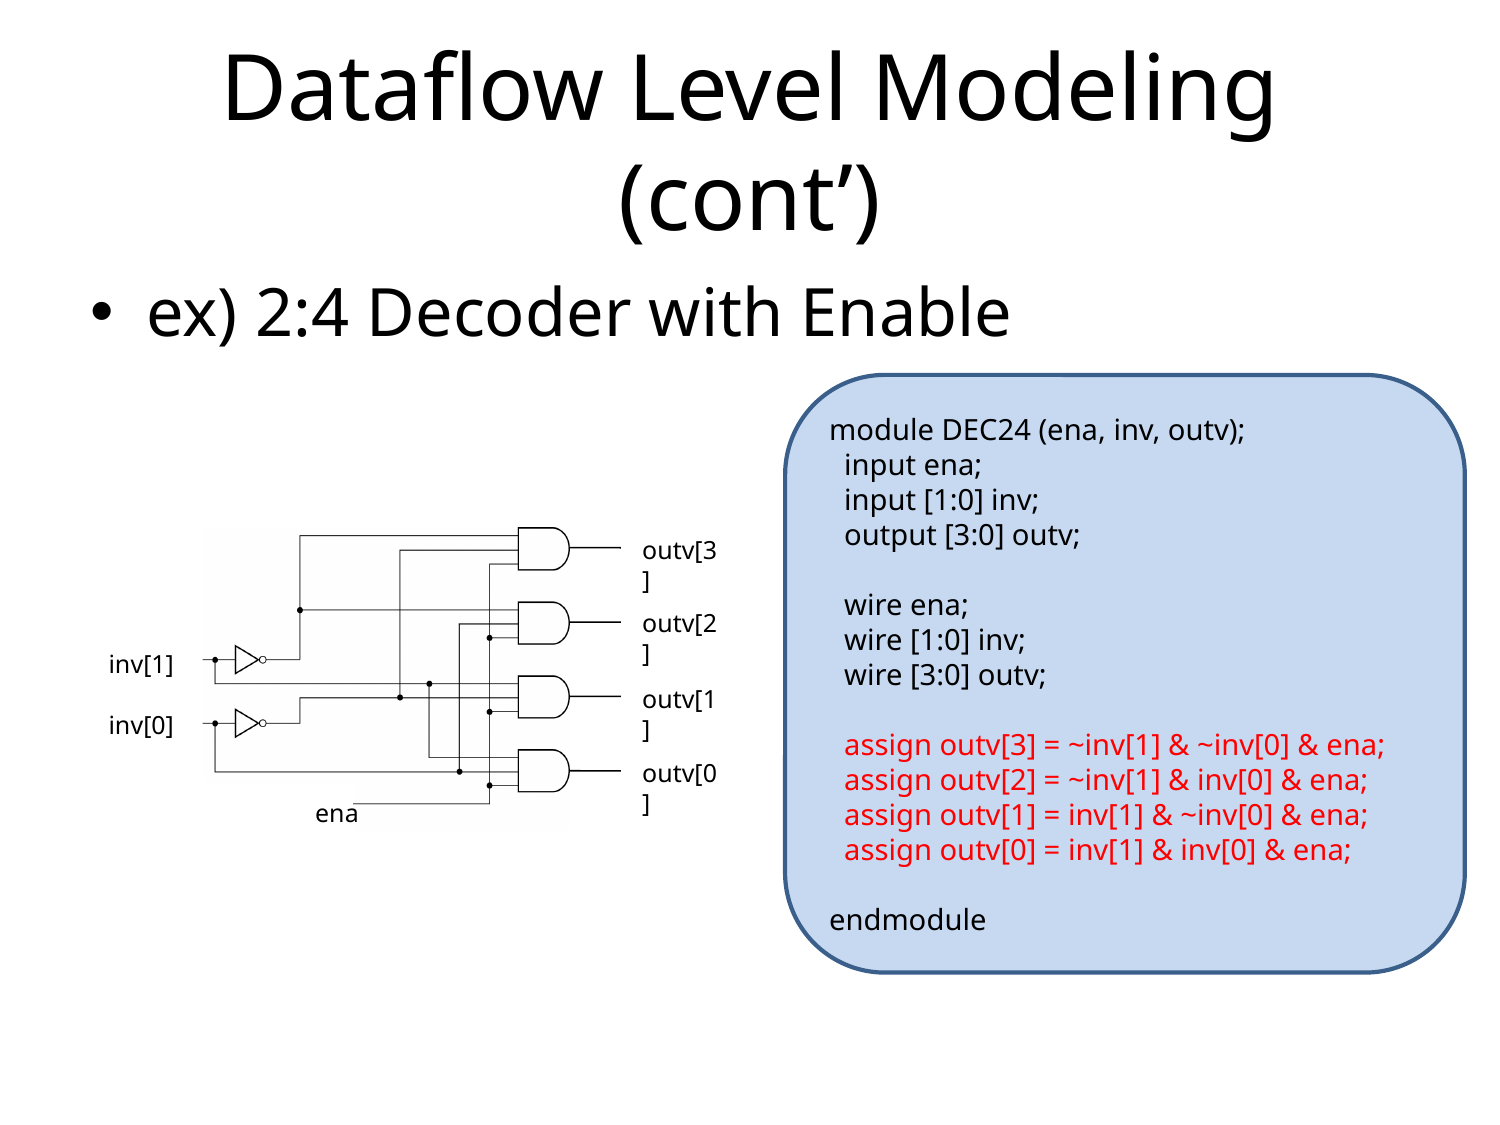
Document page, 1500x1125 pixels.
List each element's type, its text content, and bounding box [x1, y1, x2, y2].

text_box module DEC24 (ena, inv, outv); input ena; input [1:0] inv; output [3:0] outv; wire ena; wire [1:0] inv; wire [3:0] outv; assign outv[3] = ~inv[1] & ~inv[0] & ena; assign outv[2] = ~inv[1] & inv[0] & ena; assign outv[1] = inv[1] & ~inv[0] & ena; assign outv[0] = inv[1] & inv[0] & ena; endmodule [782, 372, 1467, 975]
title Dataflow Level Modeling (cont’) [75, 45, 1425, 233]
list ex) 2:4 Decoder with Enable [75, 262, 1425, 1005]
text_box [93, 527, 739, 839]
